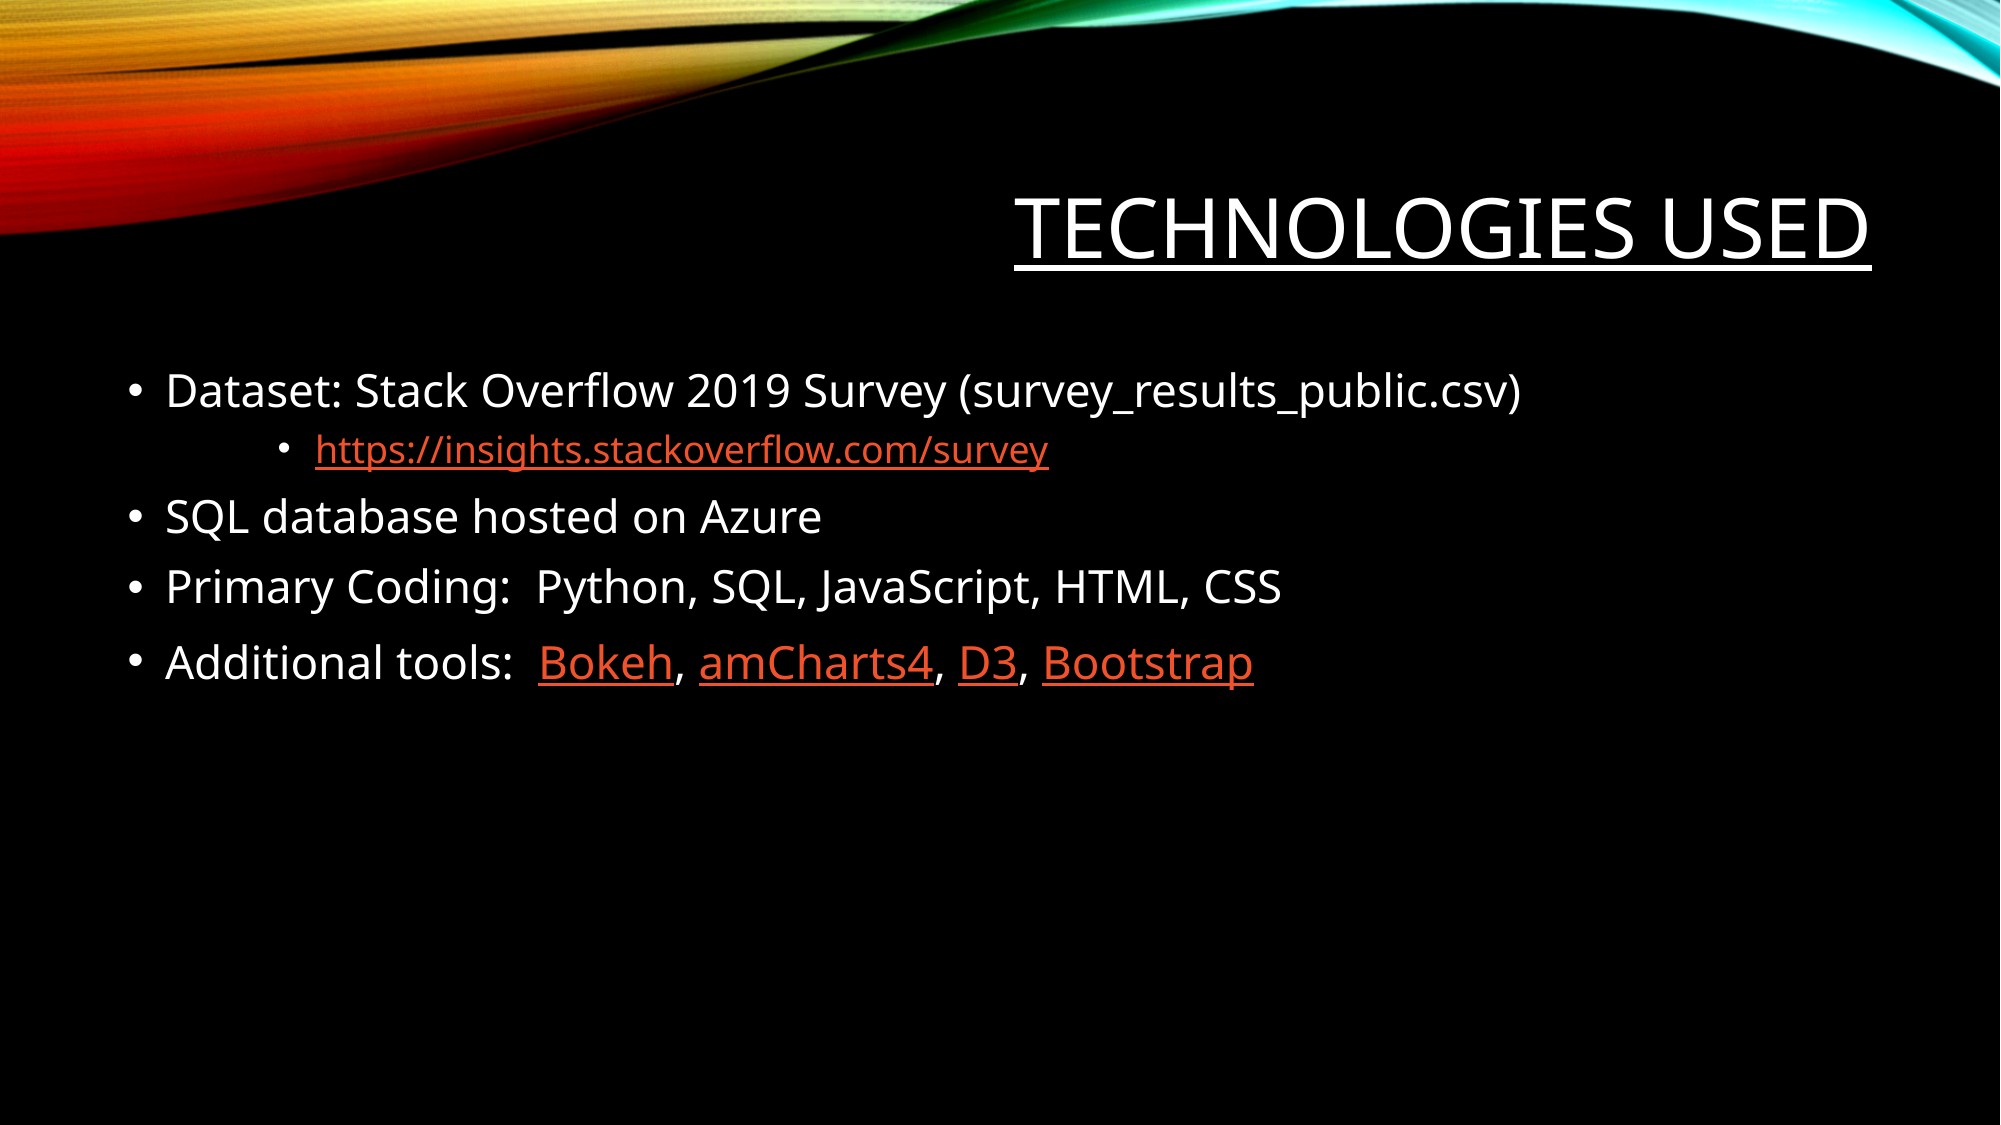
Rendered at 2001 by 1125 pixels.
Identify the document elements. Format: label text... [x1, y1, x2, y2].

title Technologies used [474, 125, 1888, 338]
list Dataset: Stack Overflow 2019 Survey (survey_results_public.csv) https://insights.stackoverflow.com/survey SQL database hosted on Azure Primary Coding: Python, SQL, JavaScript, HTML, CSS Additional tools: Bokeh, amCharts4, D3, Bootstrap [112, 360, 1888, 1021]
picture [0, 0, 2000, 237]
